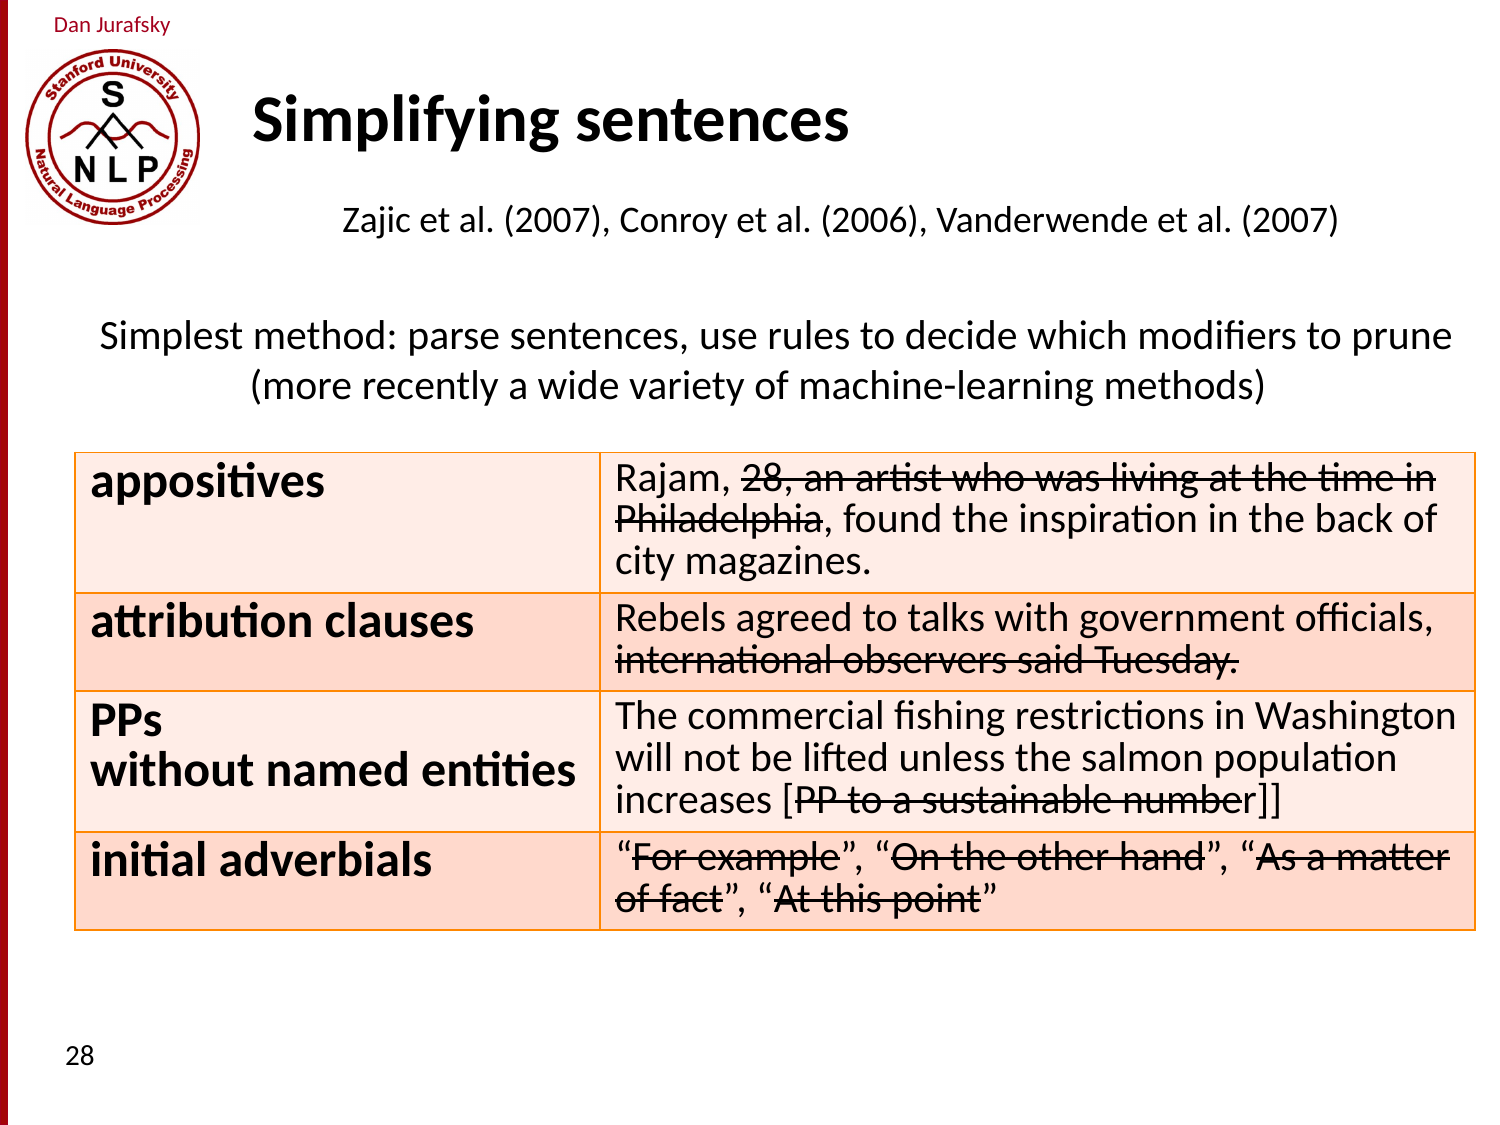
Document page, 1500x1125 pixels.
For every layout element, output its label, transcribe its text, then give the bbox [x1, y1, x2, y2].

picture [25, 49, 200, 225]
table_cell PPs without named entities [76, 692, 599, 831]
table_cell The commercial fishing restrictions in Washington will not be lifted unless the salmon population increases [PP to a sustainable number]] [601, 692, 1474, 831]
table_cell attribution clauses [76, 594, 599, 690]
text_box Simplest method: parse sentences, use rules to decide which modifiers to prune (more recently a wide variety of machine-learning methods) [84, 300, 1469, 416]
table_header Rajam, 28, an artist who was living at the time in Philadelphia, found the inspiration in the back of city magazines. [601, 453, 1474, 592]
table_header appositives [76, 453, 599, 592]
table_cell “For example”, “On the other hand”, “As a matter of fact”, “At this point” [601, 833, 1474, 929]
text_box Zajic et al. (2007), Conroy et al. (2006), Vanderwende et al. (2007) [327, 187, 1356, 248]
table_cell initial adverbials [76, 833, 599, 929]
table_cell Rebels agreed to talks with government officials, international observers said Tuesday. [601, 594, 1474, 690]
title Simplifying sentences [237, 0, 1450, 163]
slide_number 28 [49, 1028, 126, 1105]
